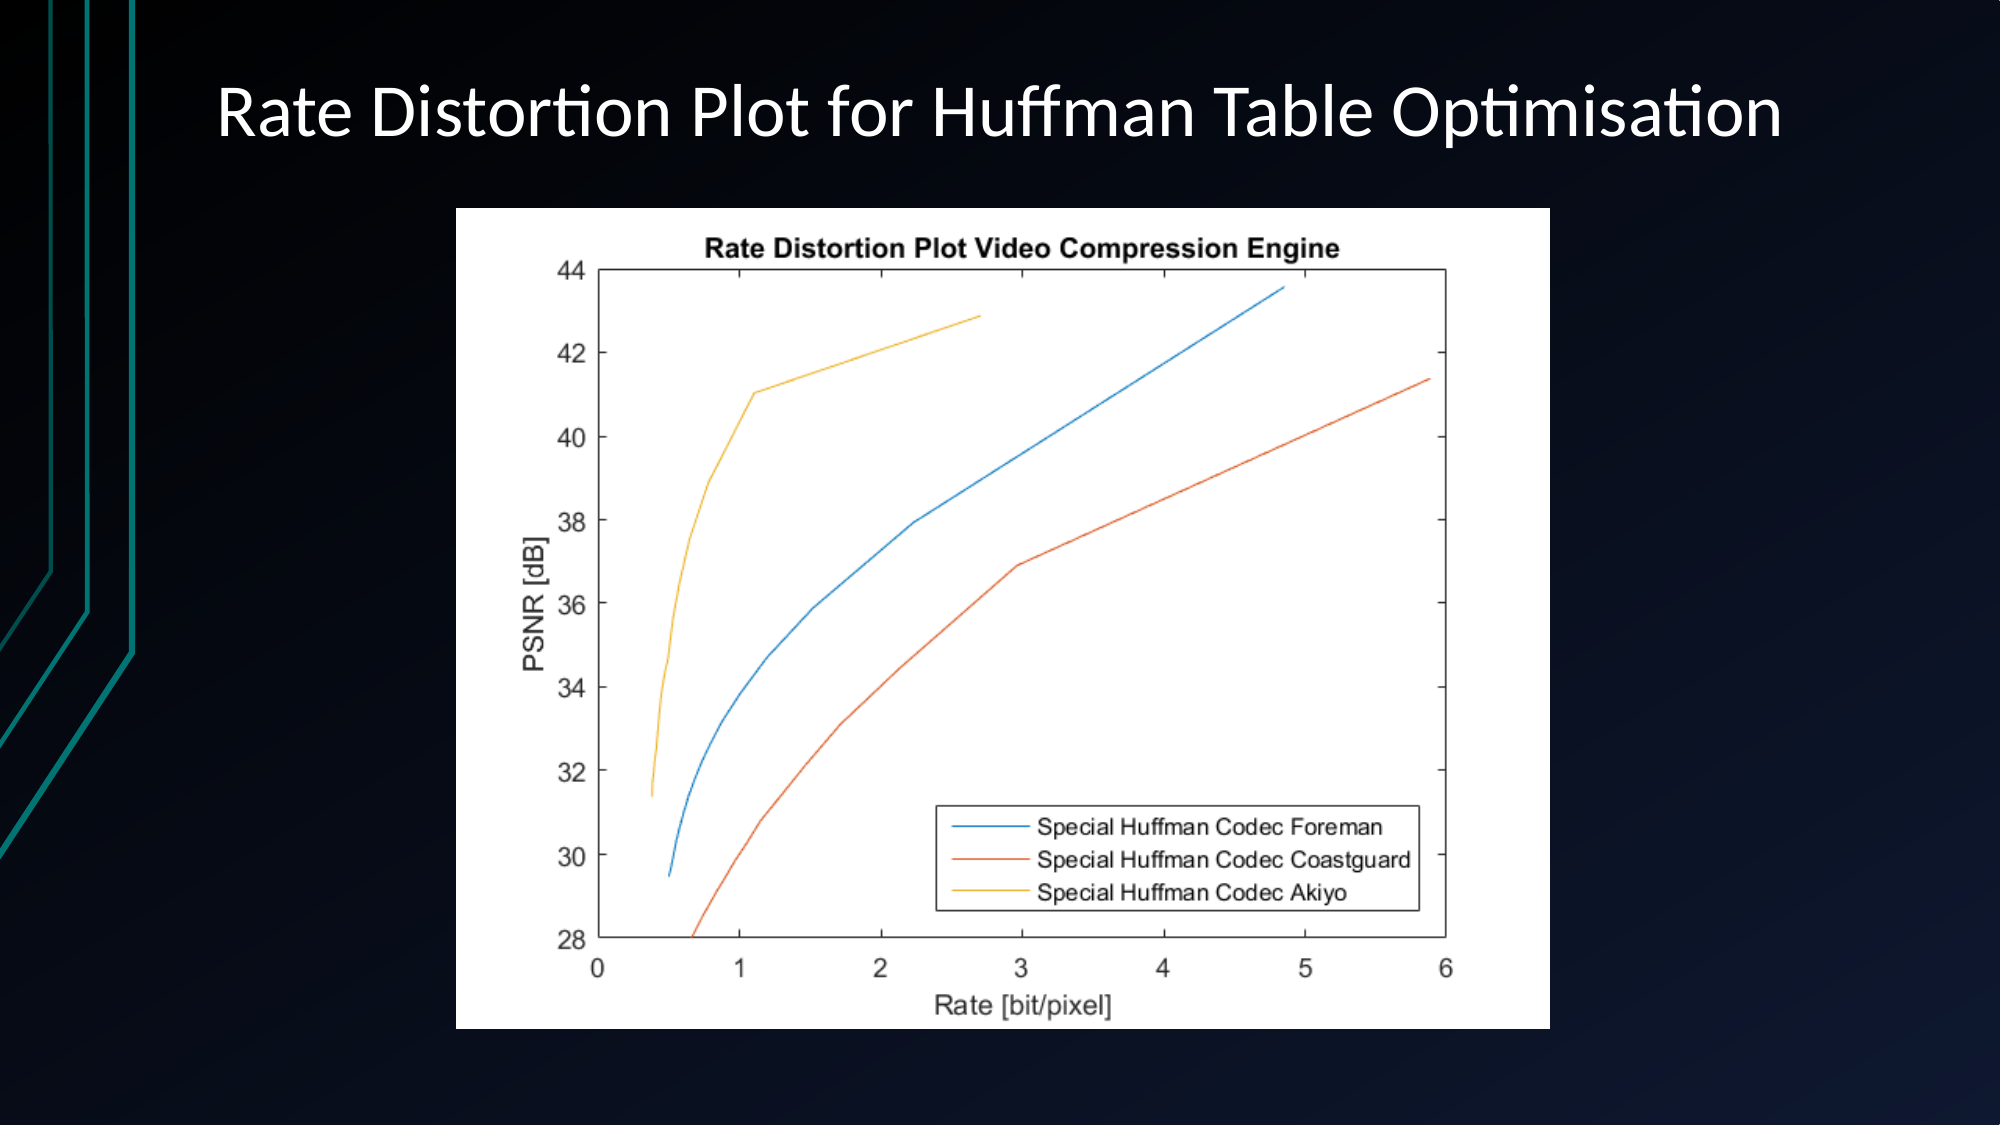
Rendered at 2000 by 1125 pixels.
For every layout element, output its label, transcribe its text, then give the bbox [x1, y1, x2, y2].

title Rate Distortion Plot for Huffman Table Optimisation [196, 42, 1896, 164]
picture [456, 207, 1551, 1029]
